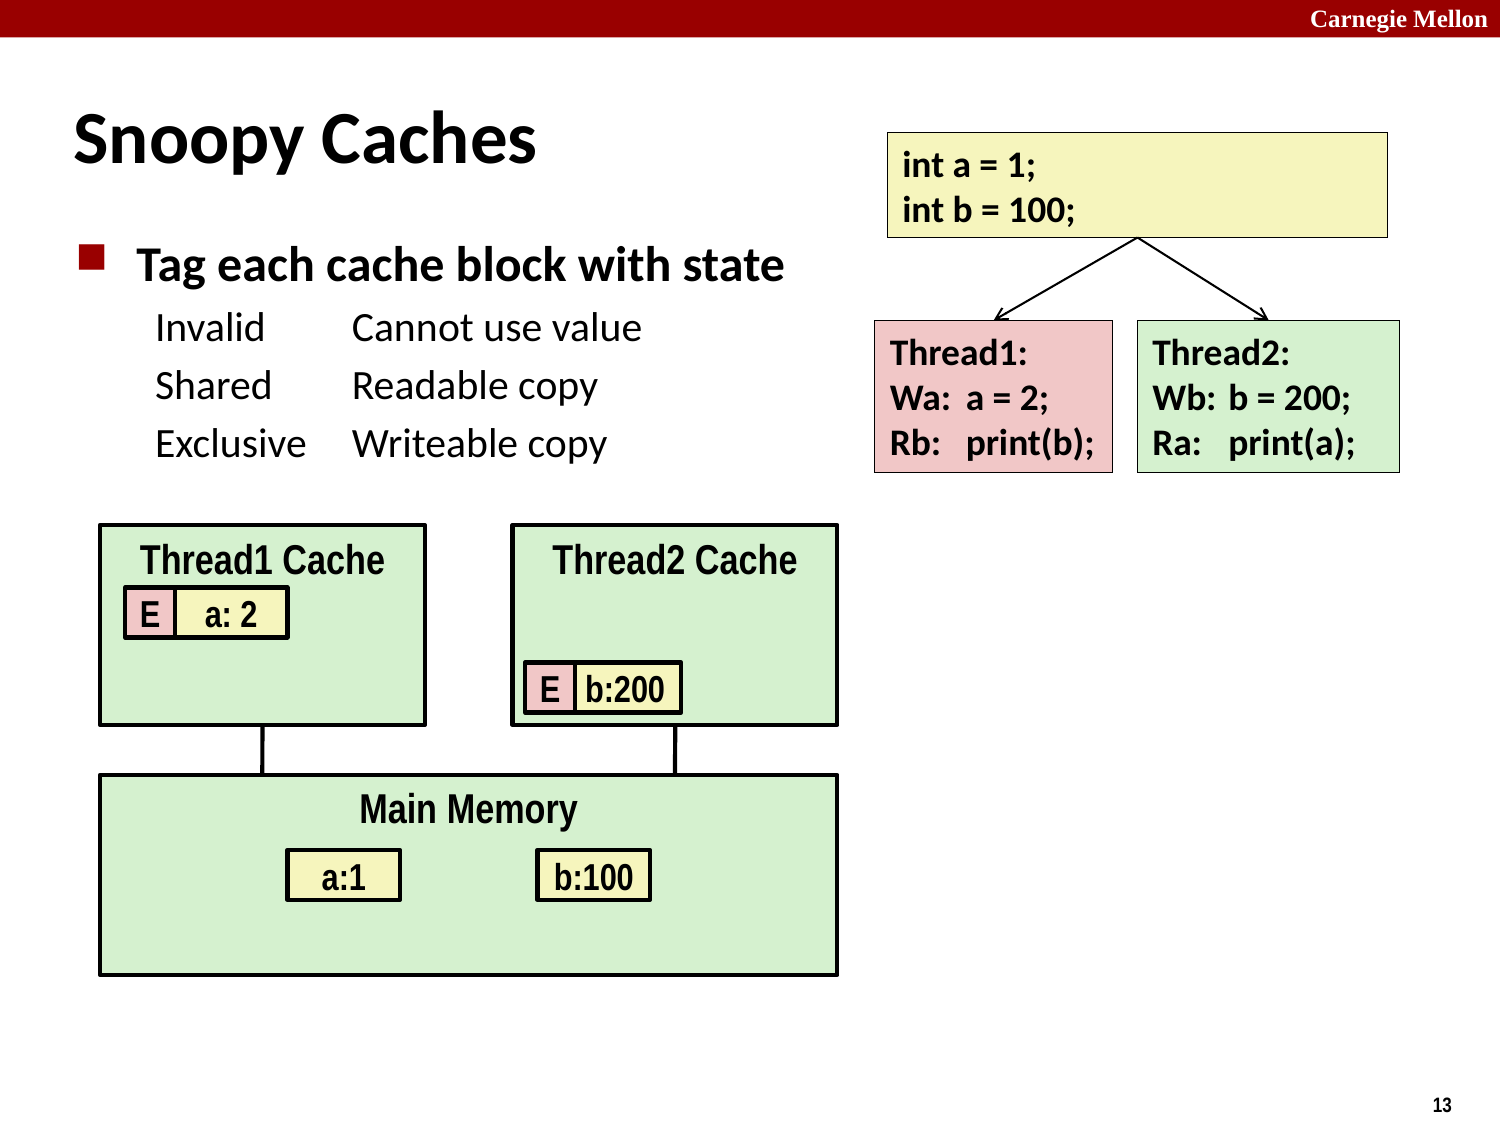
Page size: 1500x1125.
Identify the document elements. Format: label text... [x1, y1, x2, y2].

text_box Thread2 Cache [512, 525, 838, 725]
text_box a:1 [287, 849, 400, 900]
text_box Thread1 Cache [99, 525, 425, 725]
text_box b:100 [537, 849, 650, 900]
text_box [124, 587, 288, 638]
text_box Main Memory [99, 774, 838, 975]
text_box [524, 662, 682, 713]
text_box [874, 132, 1401, 473]
list Tag each cache block with state Invalid Cannot use value Shared Readable copy Exclusive Writeable copy [64, 223, 869, 326]
title Snoopy Caches [58, 71, 1305, 197]
